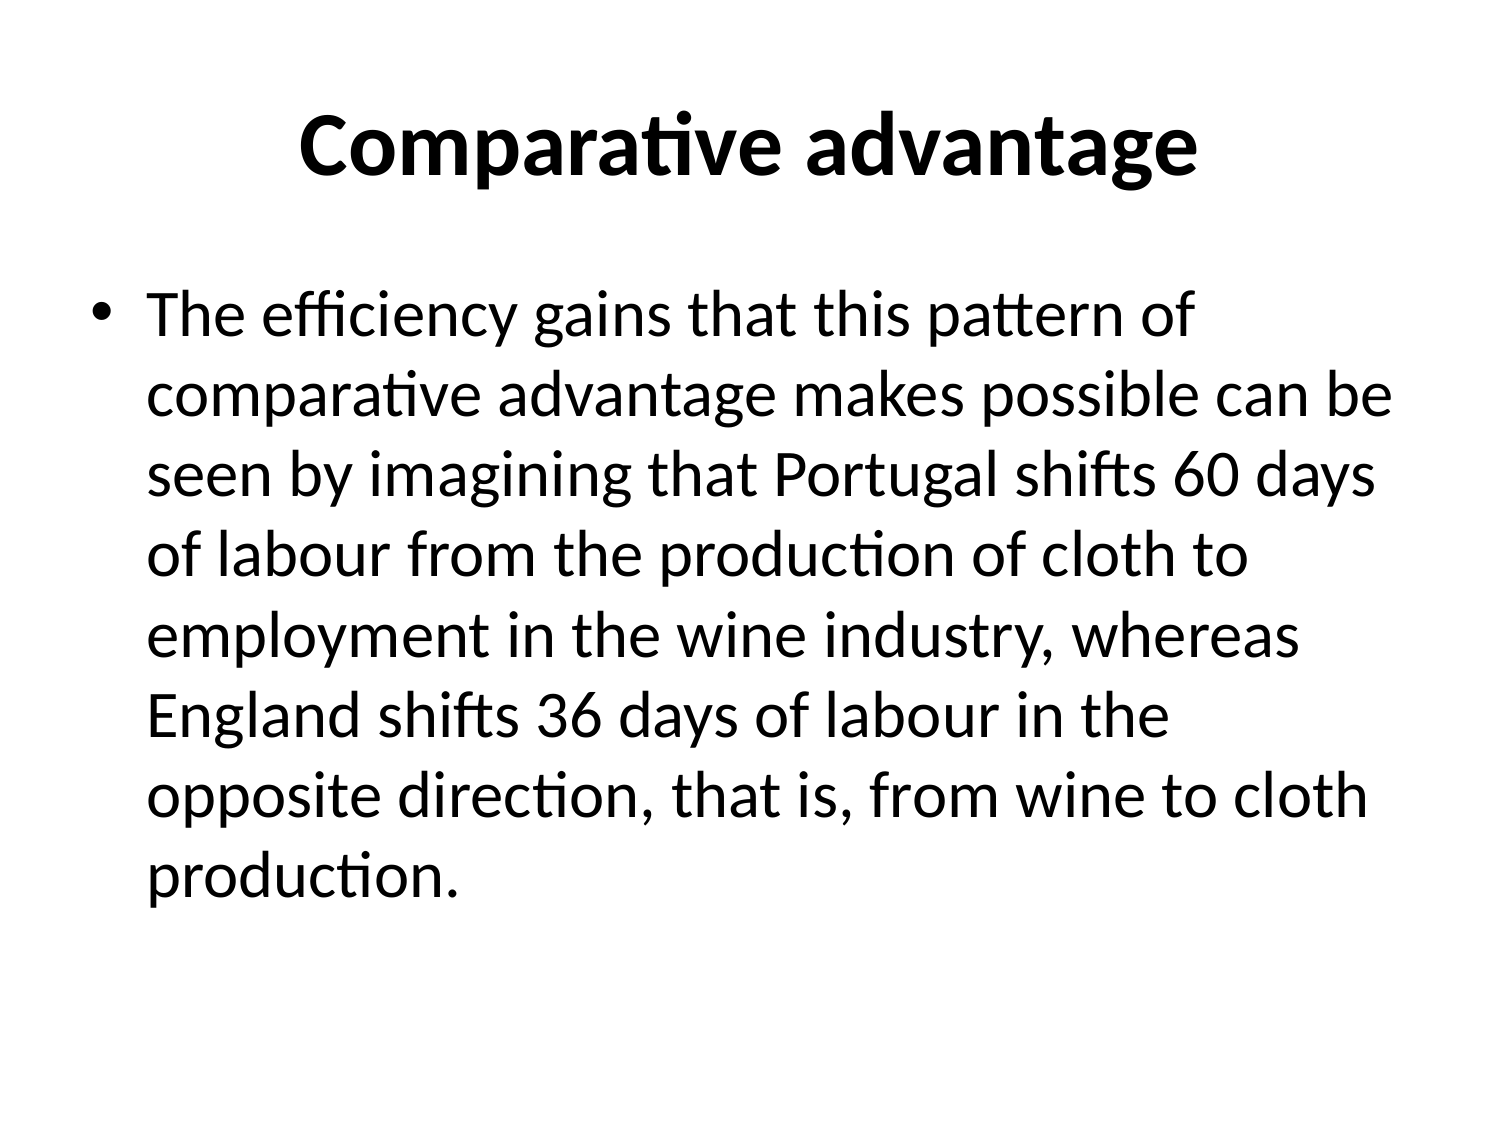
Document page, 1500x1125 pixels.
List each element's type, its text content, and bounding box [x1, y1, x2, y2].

title Comparative advantage [75, 45, 1425, 233]
list The efficiency gains that this pattern of comparative advantage makes possible can be seen by imagining that Portugal shifts 60 days of labour from the production of cloth to employment in the wine industry, whereas England shifts 36 days of labour in the opposite direction, that is, from wine to cloth production. [75, 262, 1425, 1005]
